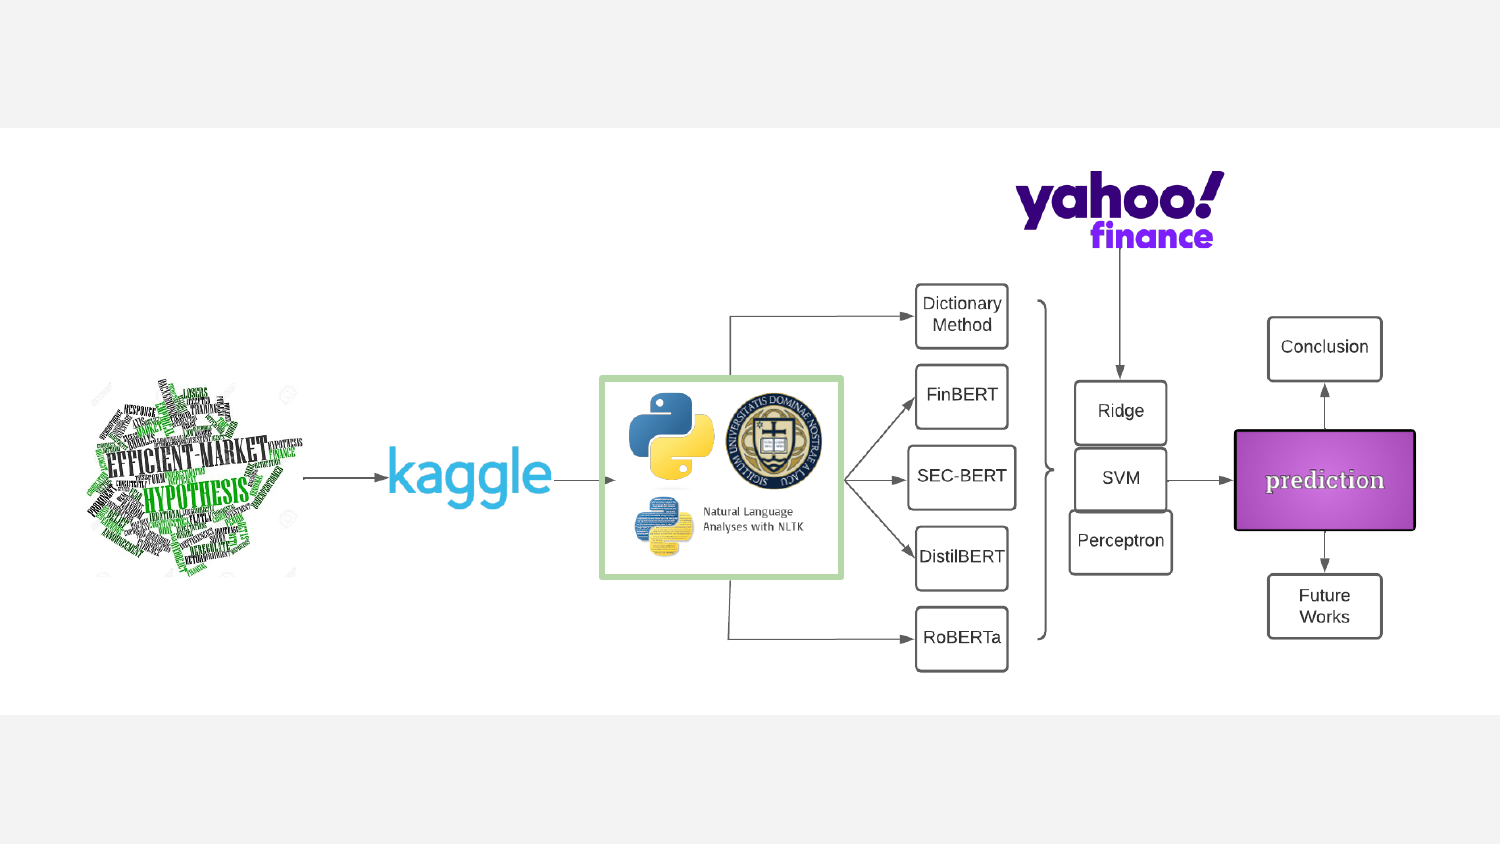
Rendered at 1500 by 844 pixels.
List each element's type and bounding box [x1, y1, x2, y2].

picture [0, 128, 1500, 715]
